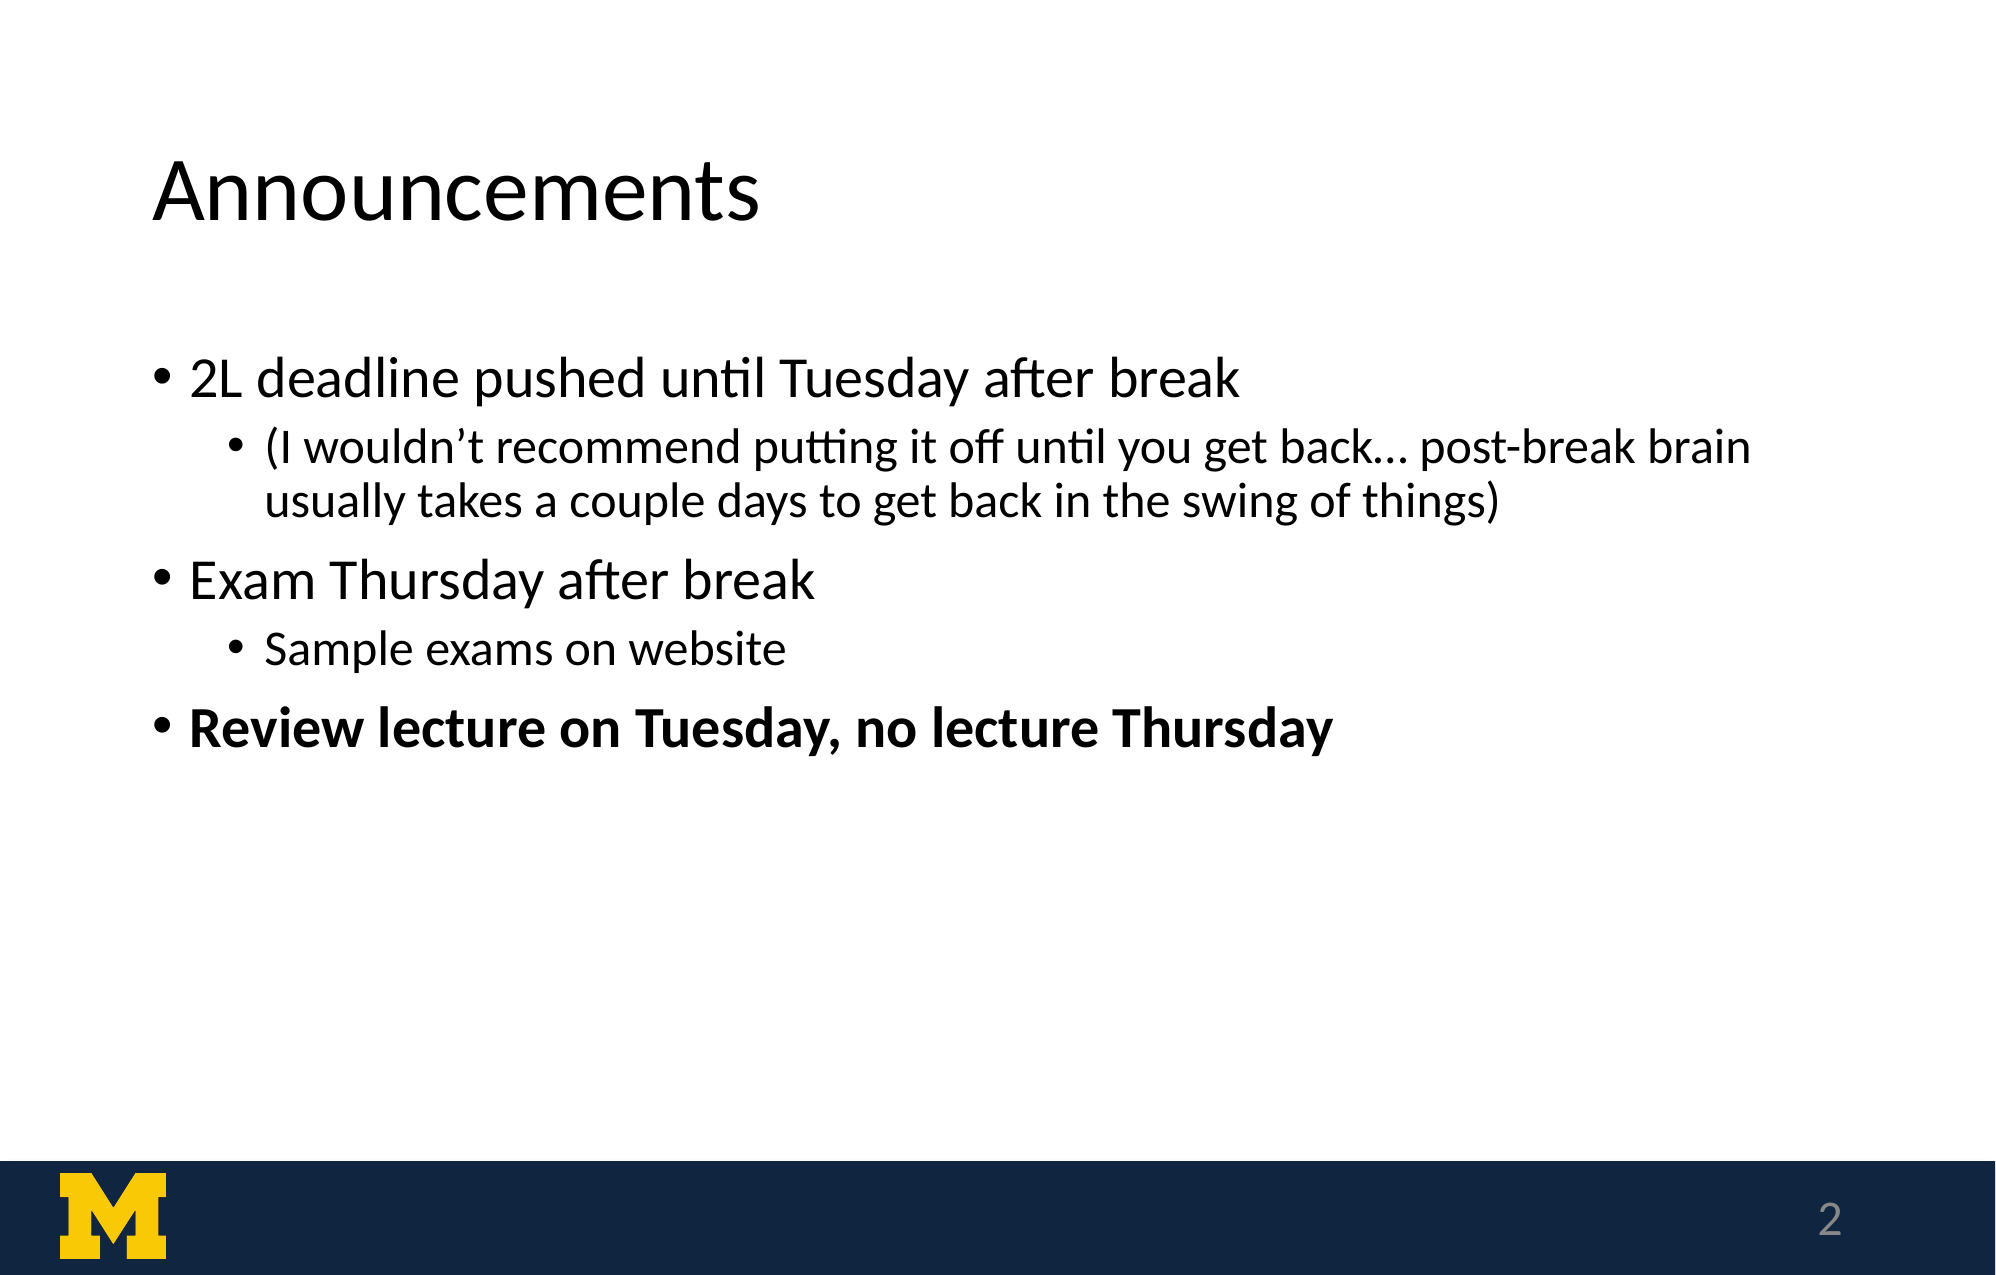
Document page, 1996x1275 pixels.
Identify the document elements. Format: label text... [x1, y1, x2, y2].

picture [60, 1173, 166, 1259]
list 2L deadline pushed until Tuesday after break (I wouldn’t recommend putting it off until you get back… post-break brain usually takes a couple days to get back in the swing of things) Exam Thursday after break Sample exams on website Review lecture on Tuesday, no lecture Thursday [137, 339, 1858, 1149]
title Announcements [137, 67, 1858, 315]
slide_number ‹#› [1408, 1181, 1858, 1250]
